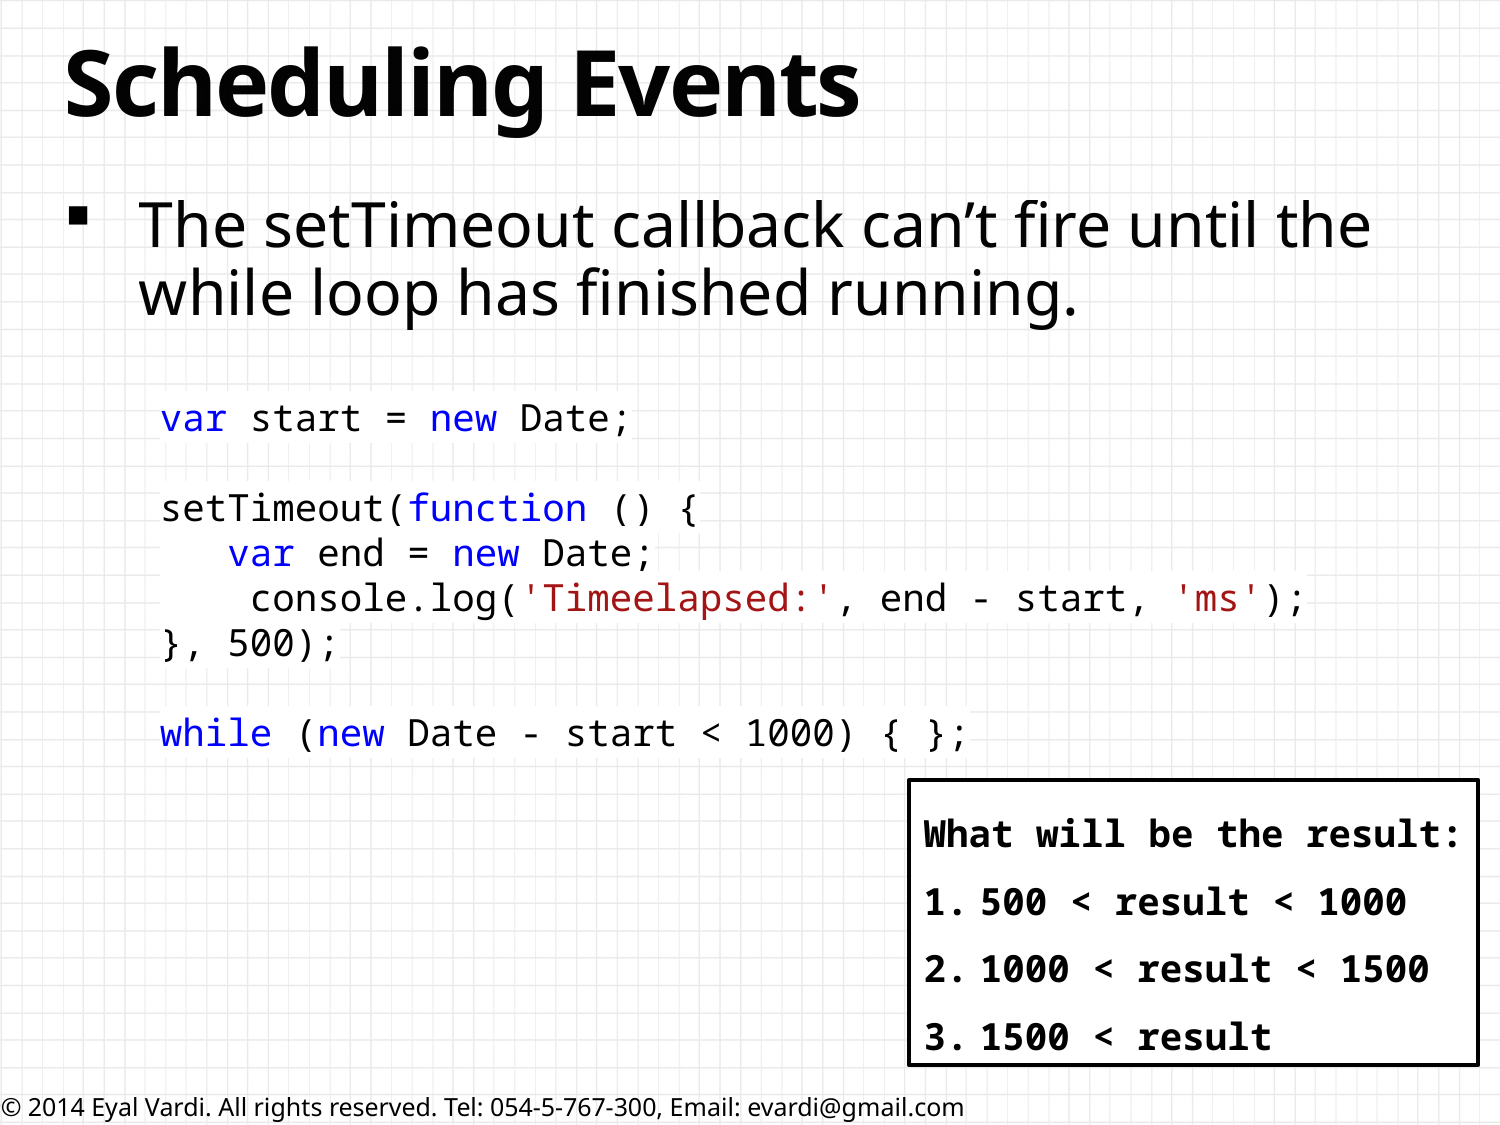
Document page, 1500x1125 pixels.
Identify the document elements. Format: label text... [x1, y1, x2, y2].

title Scheduling Events [63, 37, 1436, 138]
list The setTimeout callback can’t fire until the while loop has finished running. [63, 193, 1436, 331]
text_box What will be the result: 500 < result < 1000 1000 < result < 1500 1500 < result [907, 778, 1480, 1067]
picture [0, 0, 1500, 1125]
text_box var start = new Date; setTimeout(function () { var end = new Date; console.log('Timeelapsed:', end - start, 'ms'); }, 500); while (new Date - start < 1000) { }; [145, 386, 1436, 762]
